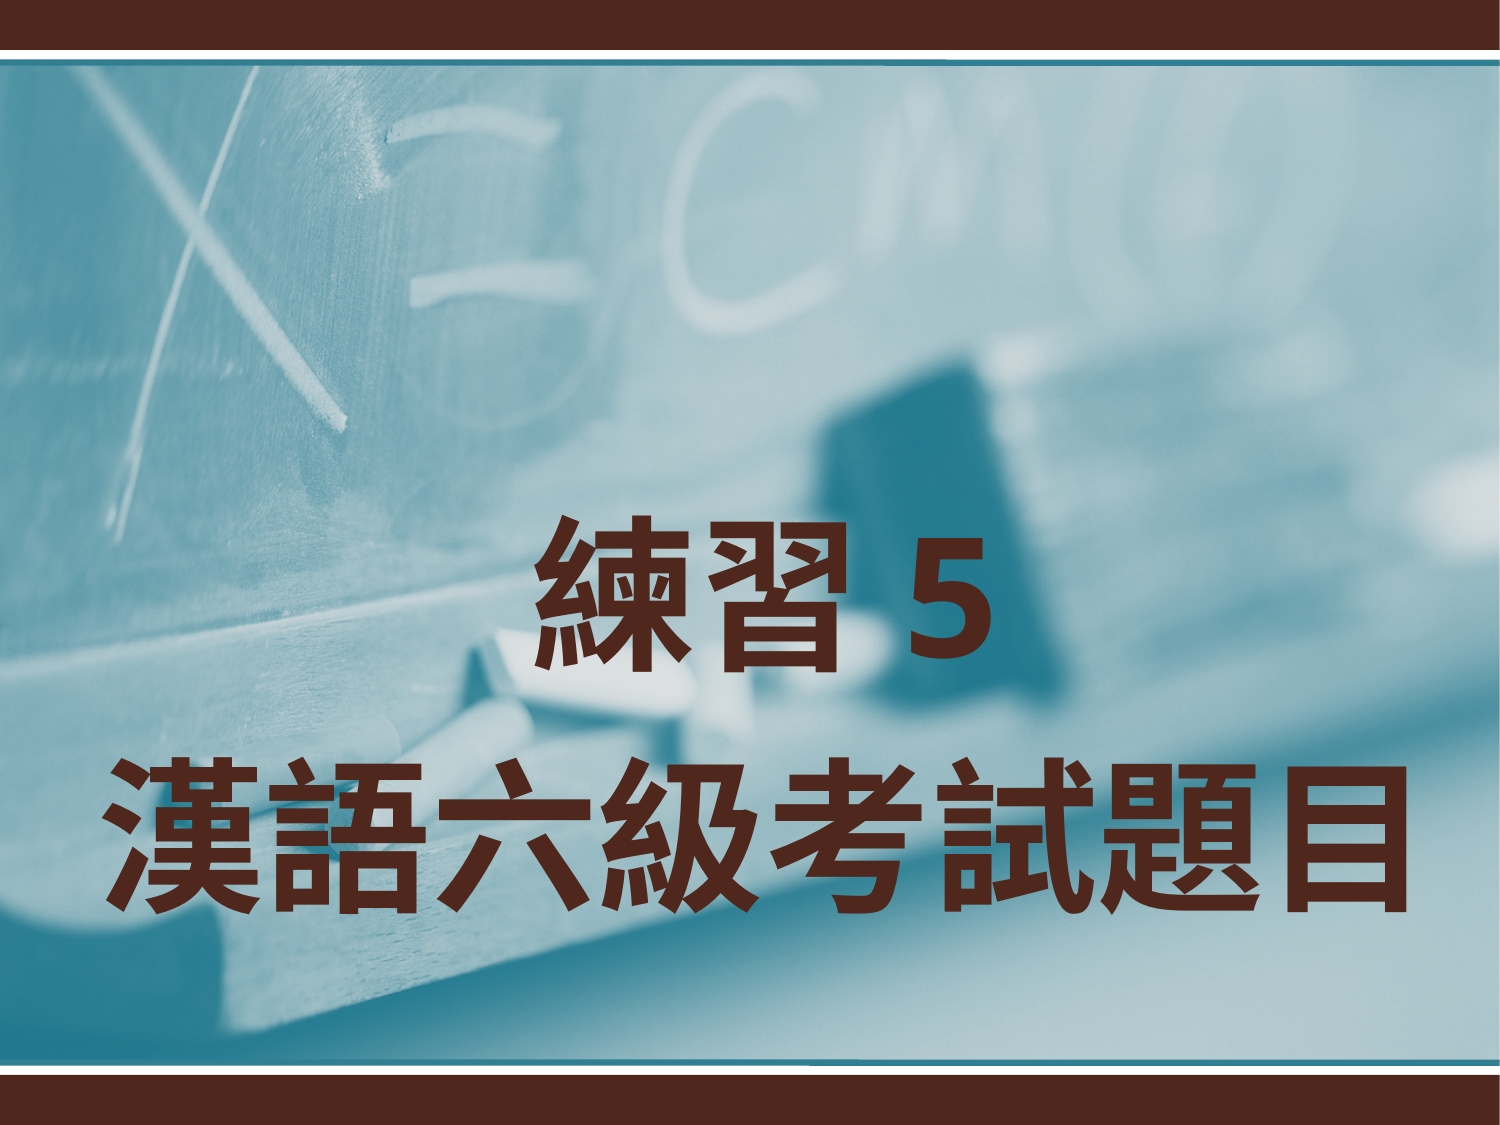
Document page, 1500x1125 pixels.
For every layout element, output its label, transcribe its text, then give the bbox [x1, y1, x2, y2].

subtitle 練習5 漢語六級考試題目 [29, 220, 1500, 940]
